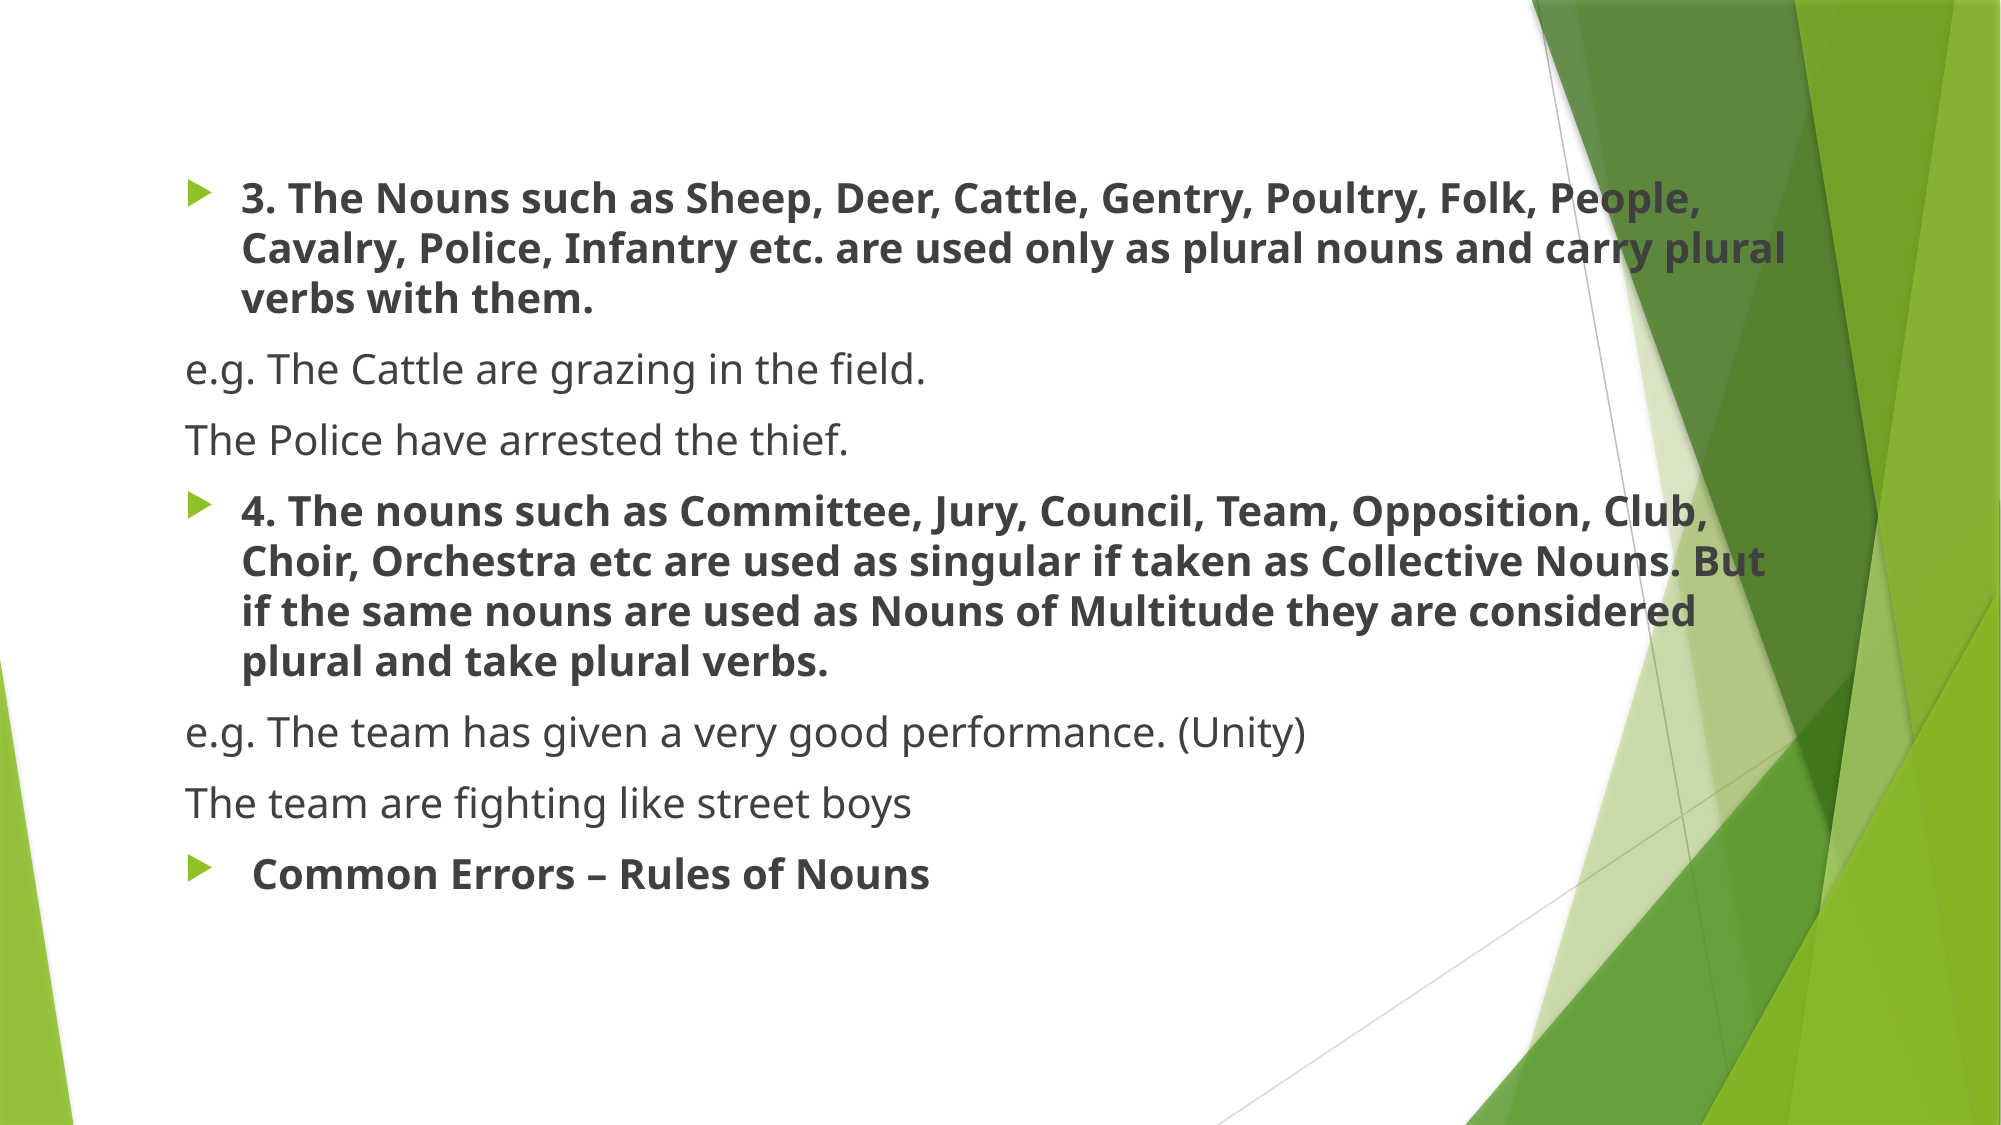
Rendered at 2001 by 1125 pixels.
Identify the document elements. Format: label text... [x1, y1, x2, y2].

list 3. The Nouns such as Sheep, Deer, Cattle, Gentry, Poultry, Folk, People, Cavalry, Police, Infantry etc. are used only as plural nouns and carry plural verbs with them. e.g. The Cattle are grazing in the field. The Police have arrested the thief. 4. The nouns such as Committee, Jury, Council, Team, Opposition, Club, Choir, Orchestra etc are used as singular if taken as Collective Nouns. But if the same nouns are used as Nouns of Multitude they are considered plural and take plural verbs. e.g. The team has given a very good performance. (Unity) The team are fighting like street boys Common Errors – Rules of Nouns [169, 98, 1805, 1020]
